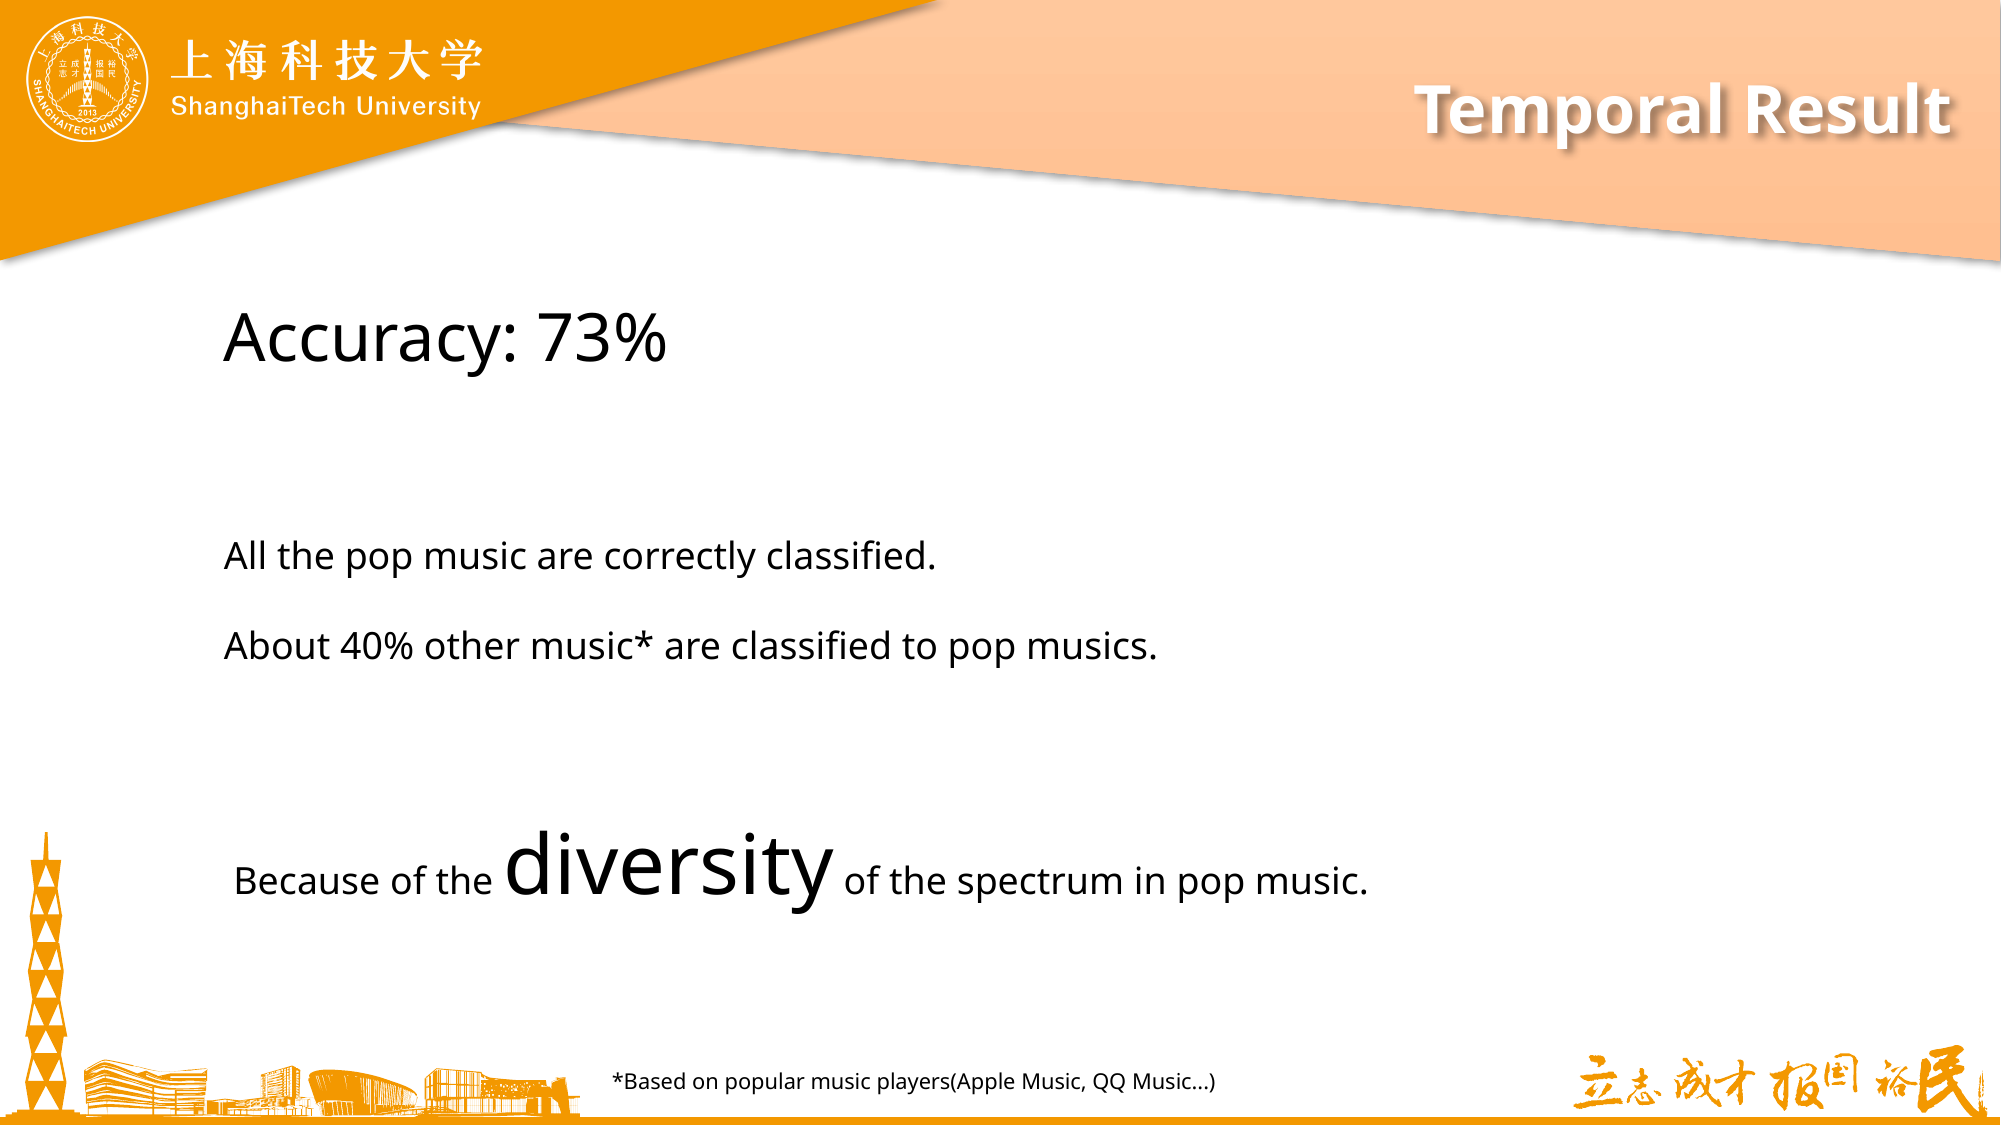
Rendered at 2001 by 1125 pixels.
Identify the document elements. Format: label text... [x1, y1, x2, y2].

text_box *Based on popular music players(Apple Music, QQ Music...) [597, 1060, 1900, 1102]
title Temporal Result [242, 3, 1968, 221]
text_box All the pop music are correctly classified. About 40% other music* are classified to pop musics. [209, 524, 1512, 675]
text_box Because of the diversity of the spectrum in pop music. [218, 803, 1625, 919]
text_box Accuracy: 73% [209, 287, 1142, 382]
picture [26, 16, 242, 142]
